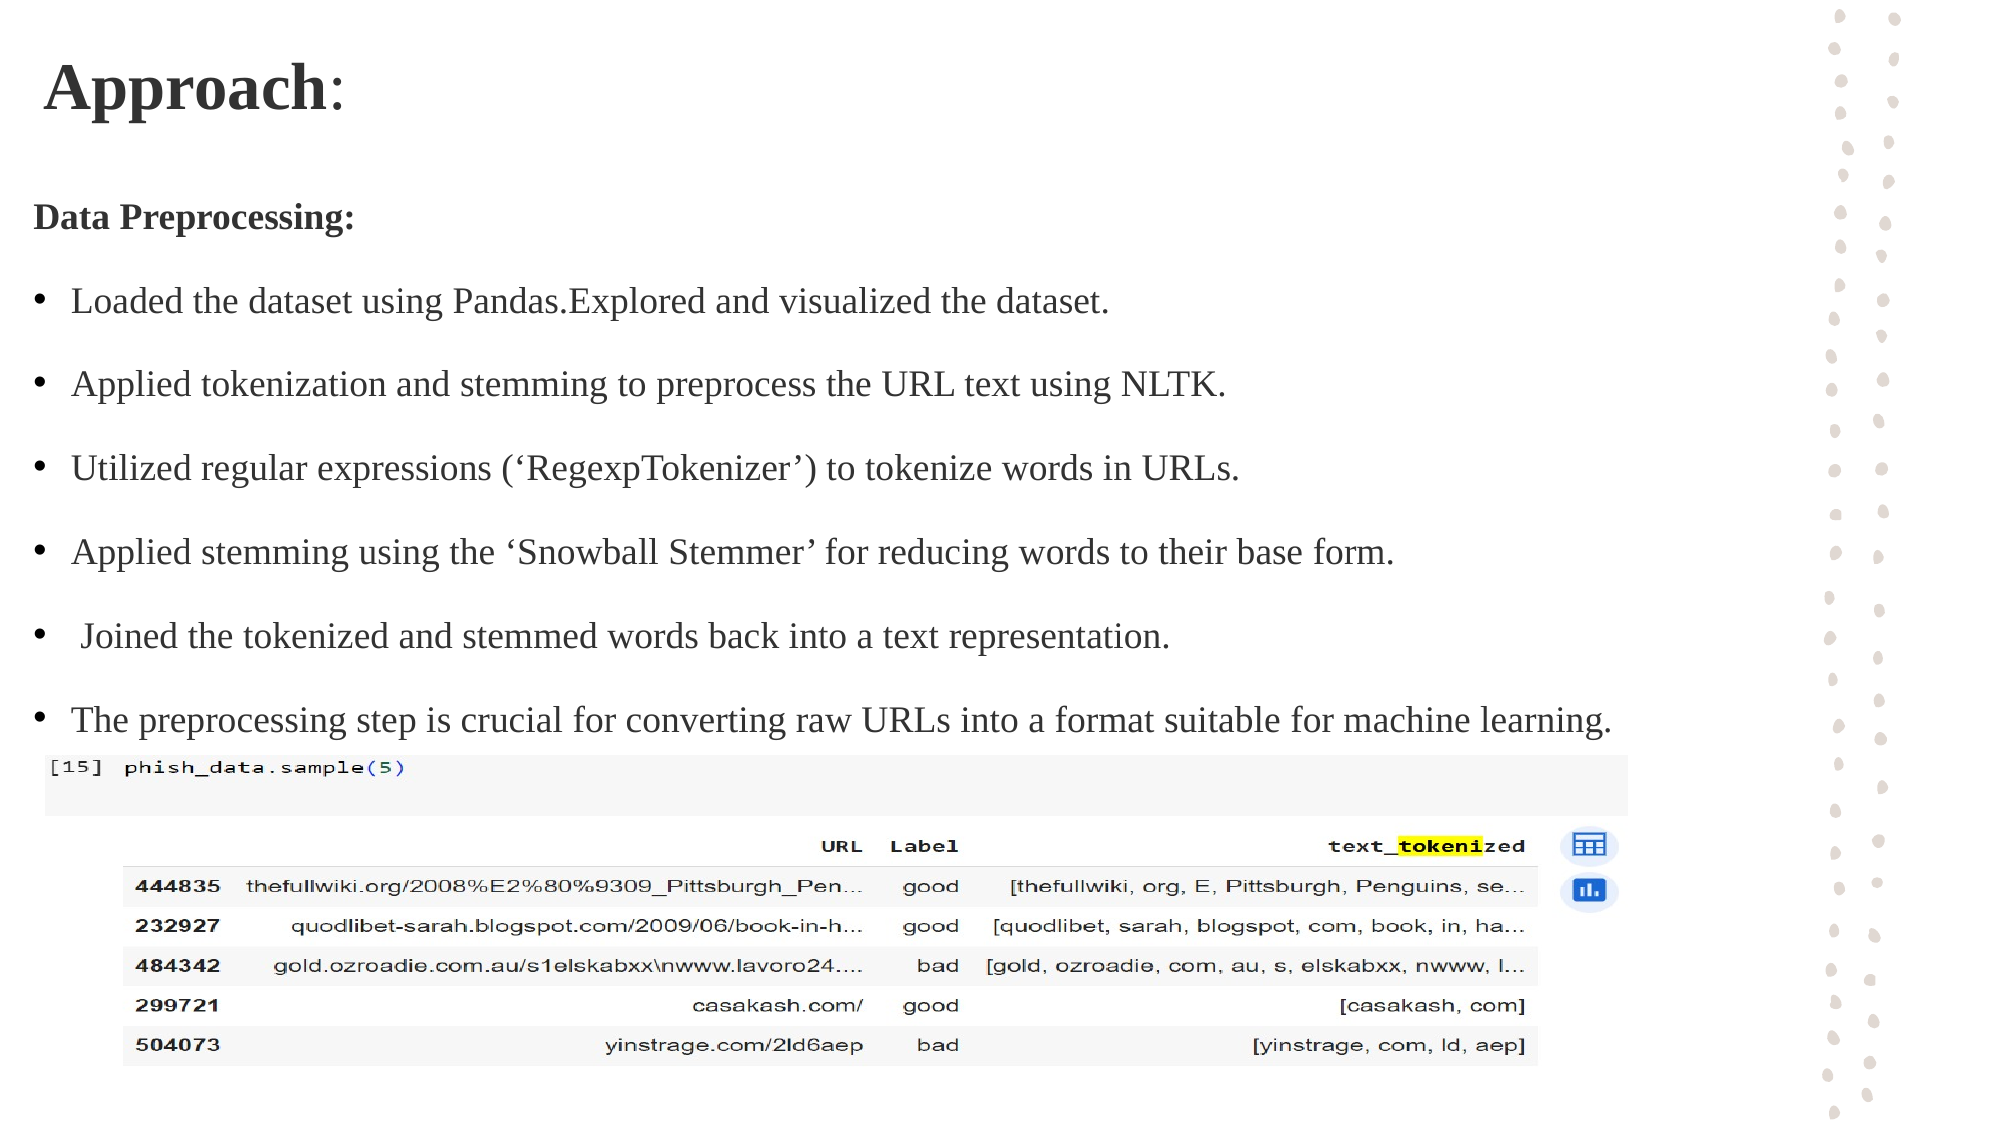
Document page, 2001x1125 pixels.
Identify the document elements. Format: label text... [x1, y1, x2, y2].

list Data Preprocessing: Loaded the dataset using Pandas.Explored and visualized the dataset. Applied tokenization and stemming to preprocess the URL text using NLTK. Utilized regular expressions (‘RegexpTokenizer’) to tokenize words in URLs. Applied stemming using the ‘Snowball Stemmer’ for reducing words to their base form. Joined the tokenized and stemmed words back into a text representation. The preprocessing step is crucial for converting raw URLs into a format suitable for machine learning. [18, 166, 1719, 862]
title Approach: [28, 18, 1609, 148]
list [45, 755, 1628, 1088]
